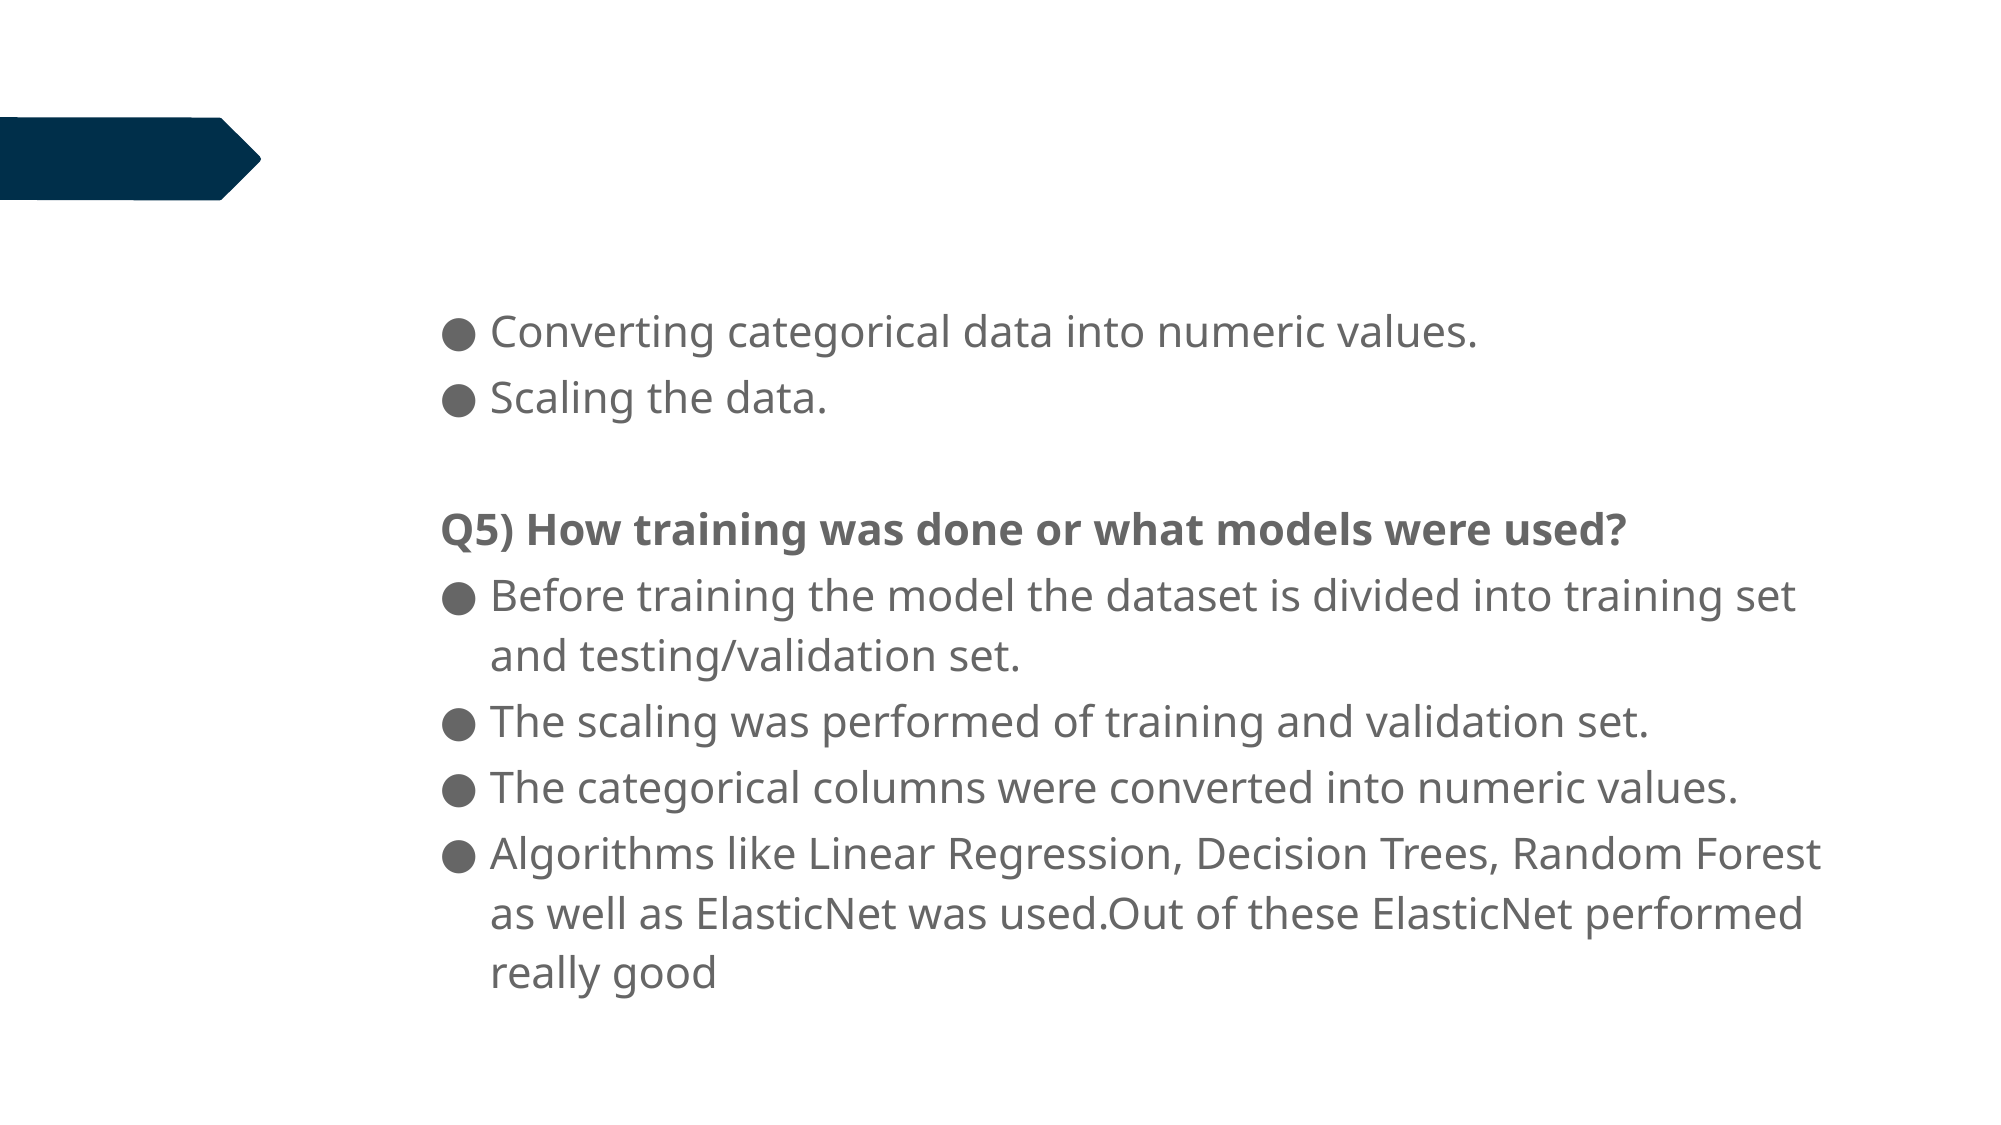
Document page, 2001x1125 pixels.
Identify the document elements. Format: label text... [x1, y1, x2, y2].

list Converting categorical data into numeric values. Scaling the data. Q5) How training was done or what models were used? Before training the model the dataset is divided into training set and testing/validation set. The scaling was performed of training and validation set. The categorical columns were converted into numeric values. Algorithms like Linear Regression, Decision Trees, Random Forest as well as ElasticNet was used.Out of these ElasticNet performed really good [424, 288, 1888, 1023]
